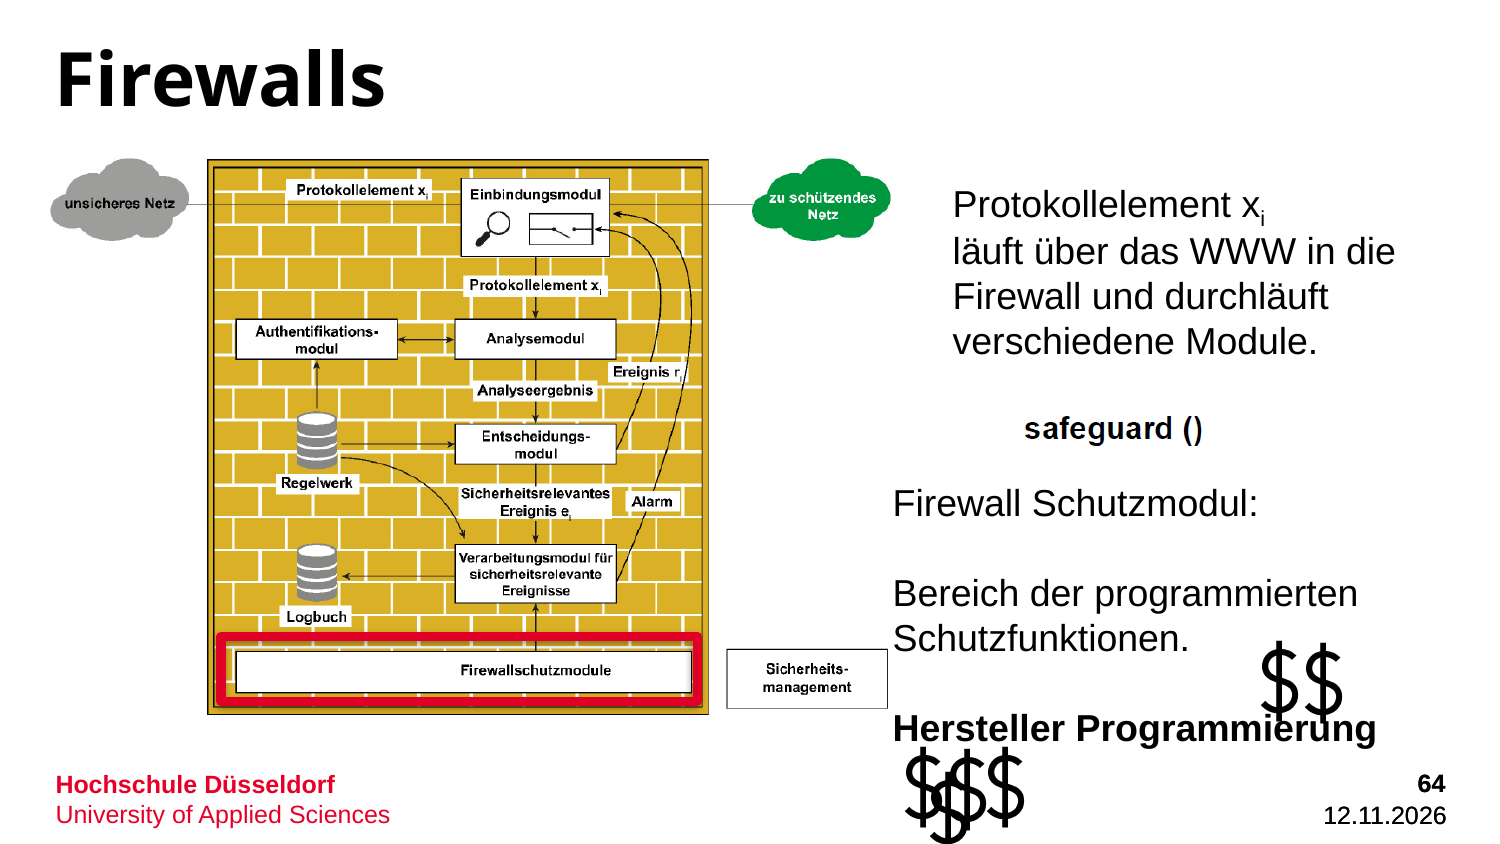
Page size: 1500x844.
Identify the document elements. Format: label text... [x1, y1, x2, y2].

picture [0, 124, 1051, 844]
text_box läuft über das WWW in die Firewall und durchläuft verschiedene Module. [943, 219, 1441, 370]
text_box 23.11.2022 [1305, 785, 1463, 844]
picture [1233, 636, 1368, 728]
picture [1018, 407, 1217, 454]
text_box 64 [1283, 759, 1461, 815]
text_box Protokollelement xi [943, 172, 1392, 219]
title Firewalls [39, 24, 1461, 160]
text_box Firewall Schutzmodul: Bereich der programmierten Schutzfunktionen. Hersteller Programmierung [943, 471, 1418, 757]
